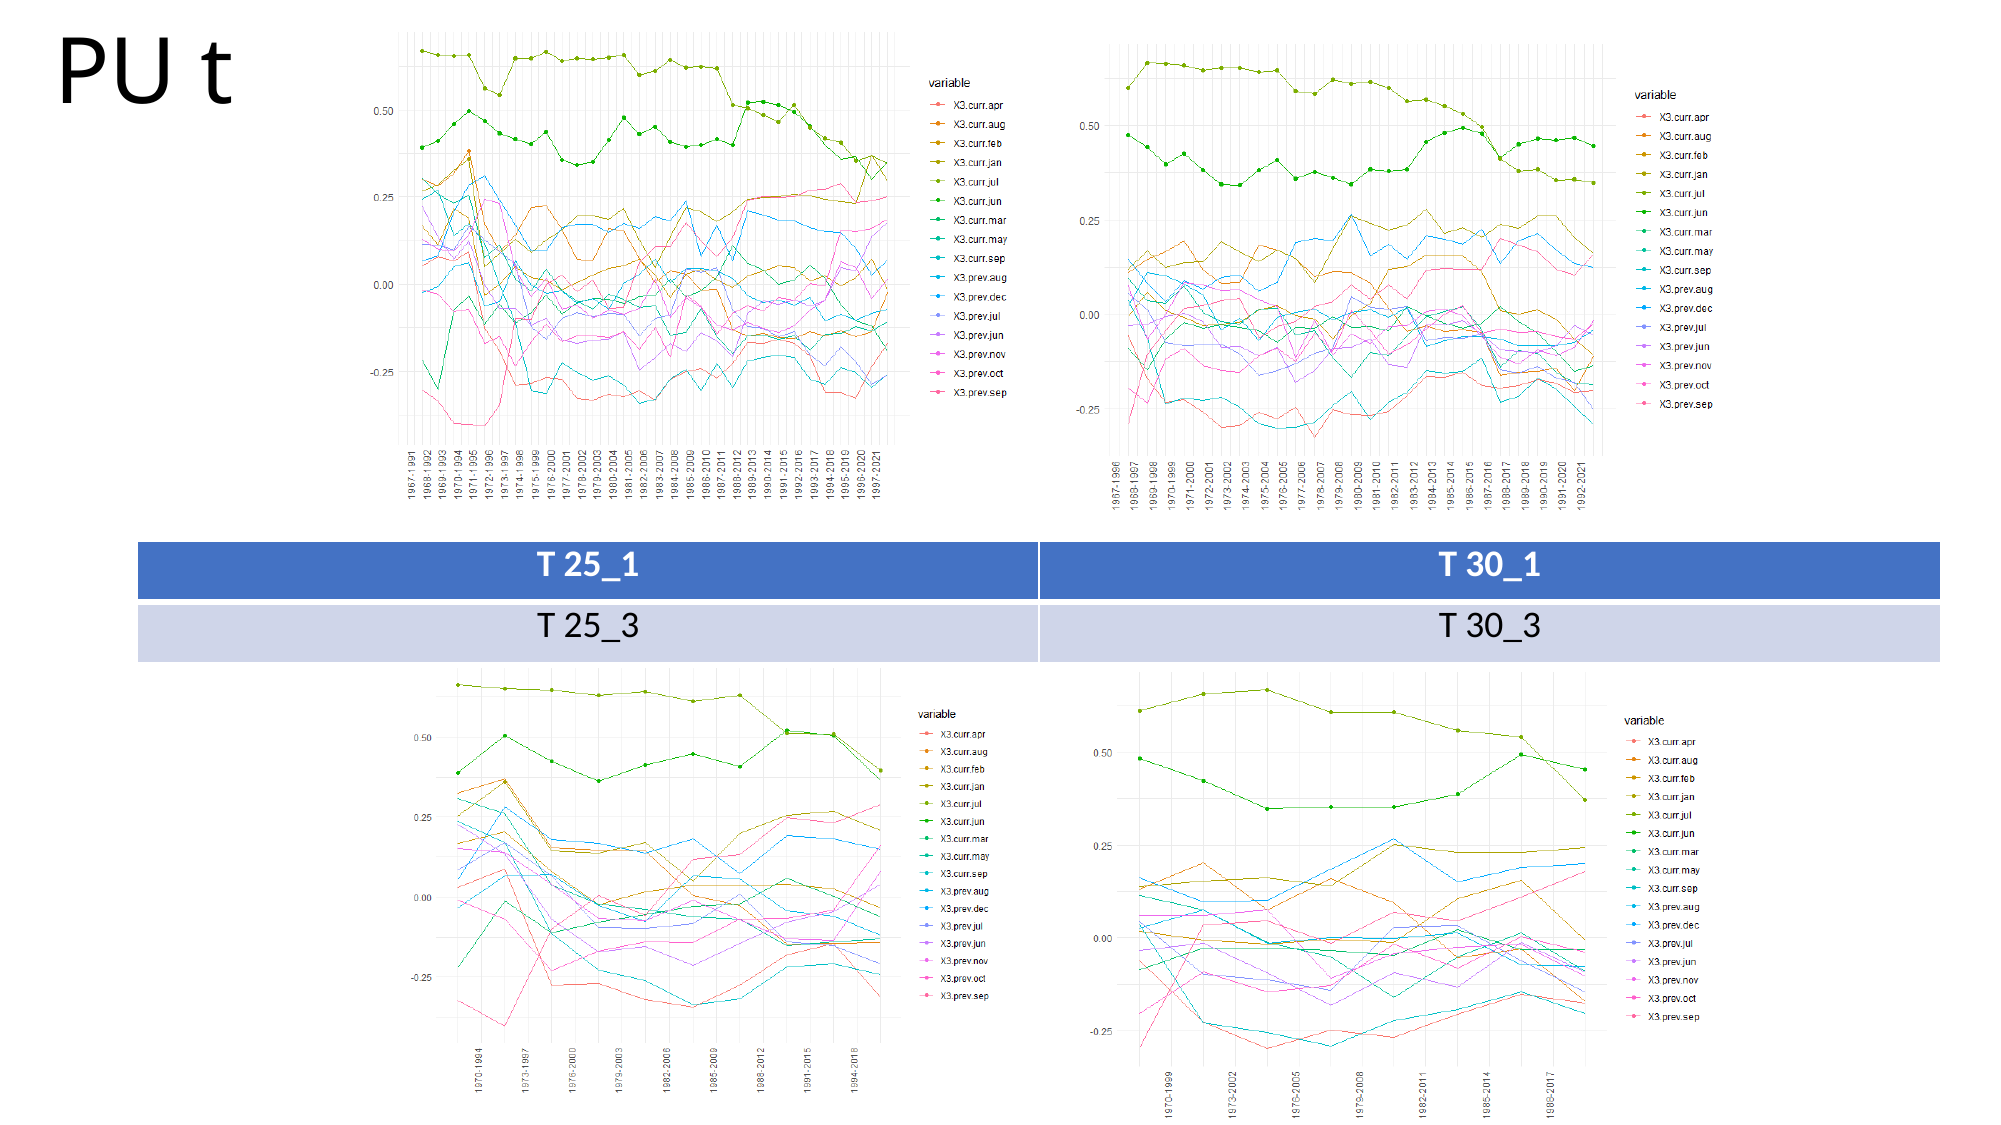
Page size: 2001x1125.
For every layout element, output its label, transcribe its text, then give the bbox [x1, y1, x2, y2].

picture [1083, 666, 1711, 1125]
table_cell T 30_3 [1040, 605, 1940, 662]
picture [364, 26, 1019, 506]
picture [1070, 38, 1725, 517]
title PU t [39, 0, 1765, 183]
table_cell T 25_3 [138, 605, 1038, 662]
table_header T 30_1 [1040, 542, 1940, 599]
picture [405, 662, 1000, 1099]
table_header T 25_1 [138, 542, 1038, 599]
